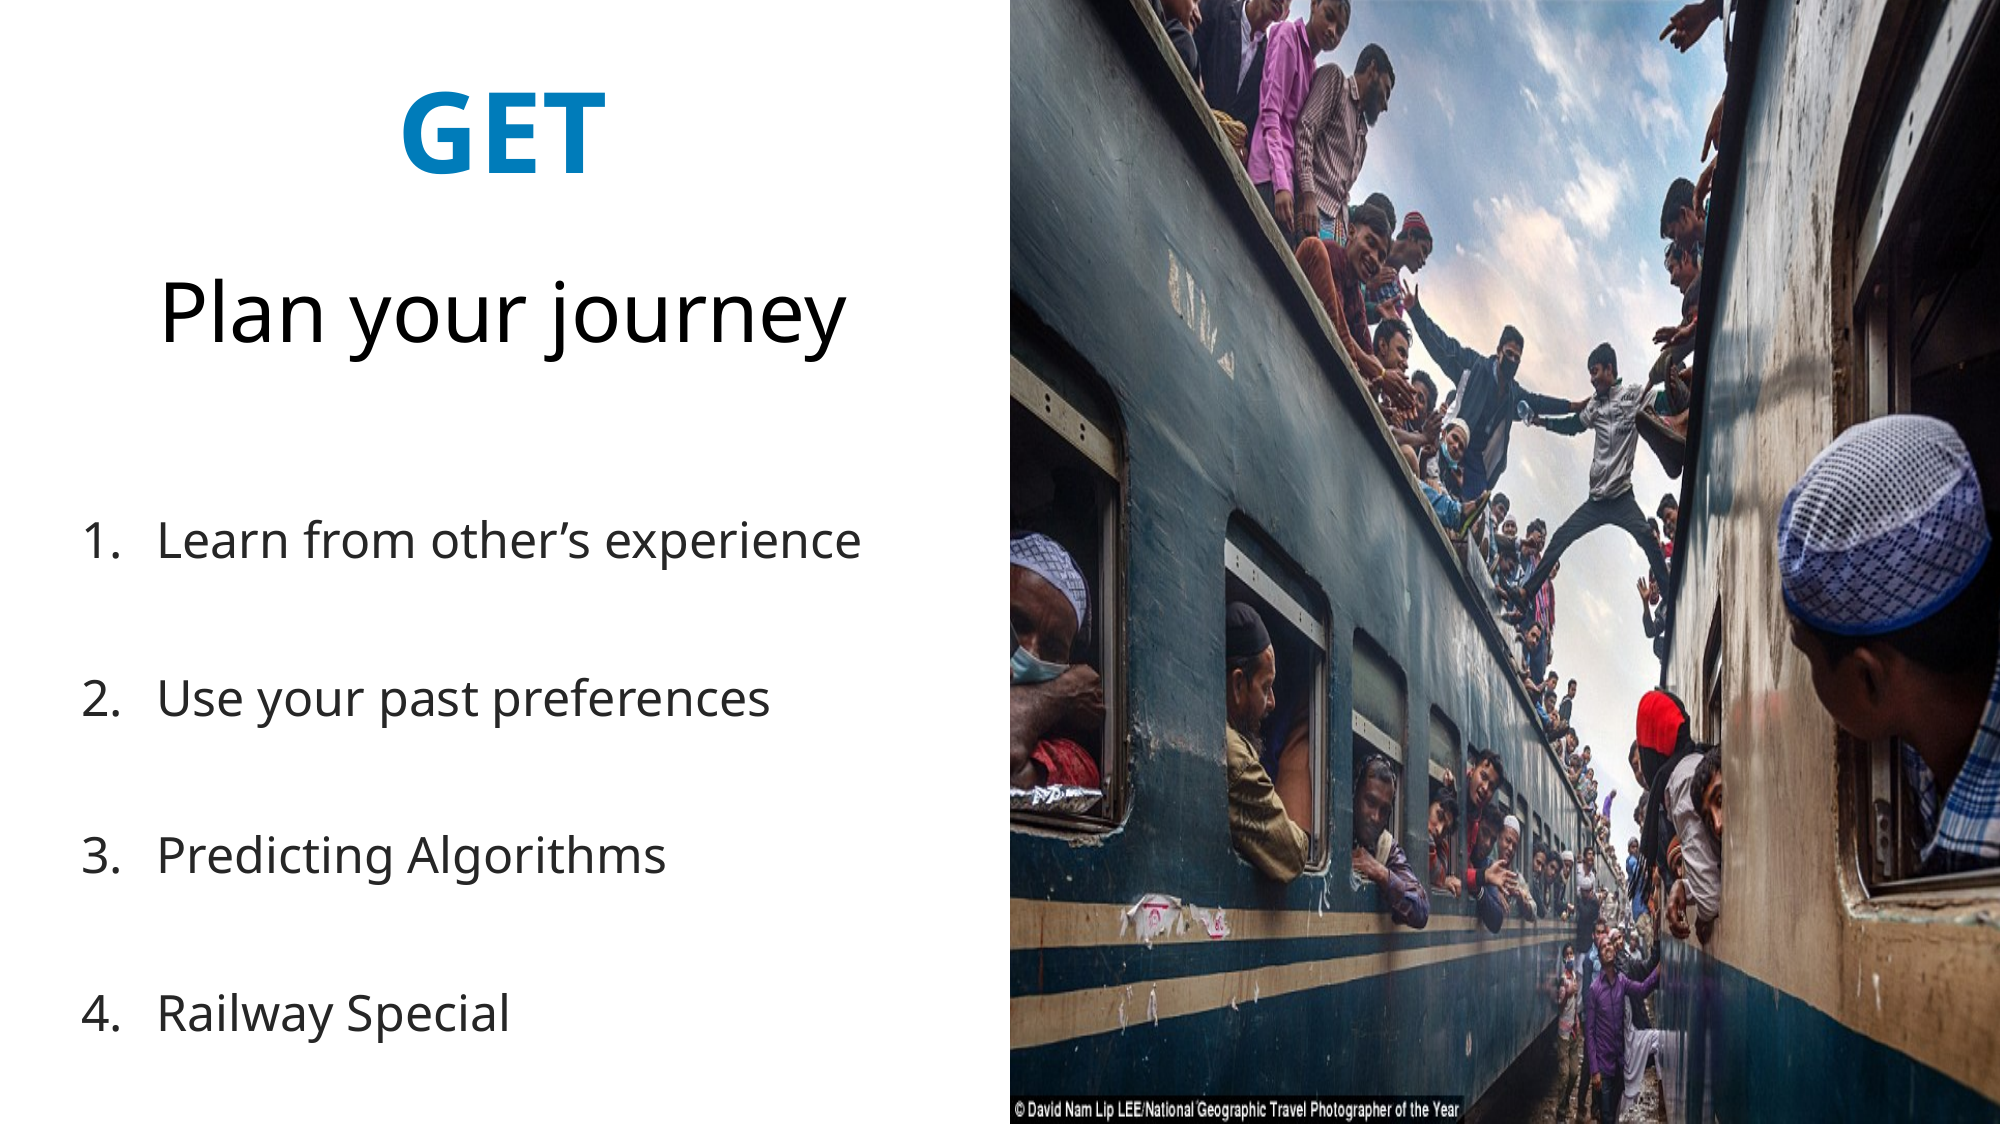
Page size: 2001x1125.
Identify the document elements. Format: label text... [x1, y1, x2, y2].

list Plan your journey Learn from other’s experience Use your past preferences Predicting Algorithms Railway Special [66, 263, 940, 1057]
list GET [307, 68, 698, 207]
picture [1010, 0, 2000, 1124]
